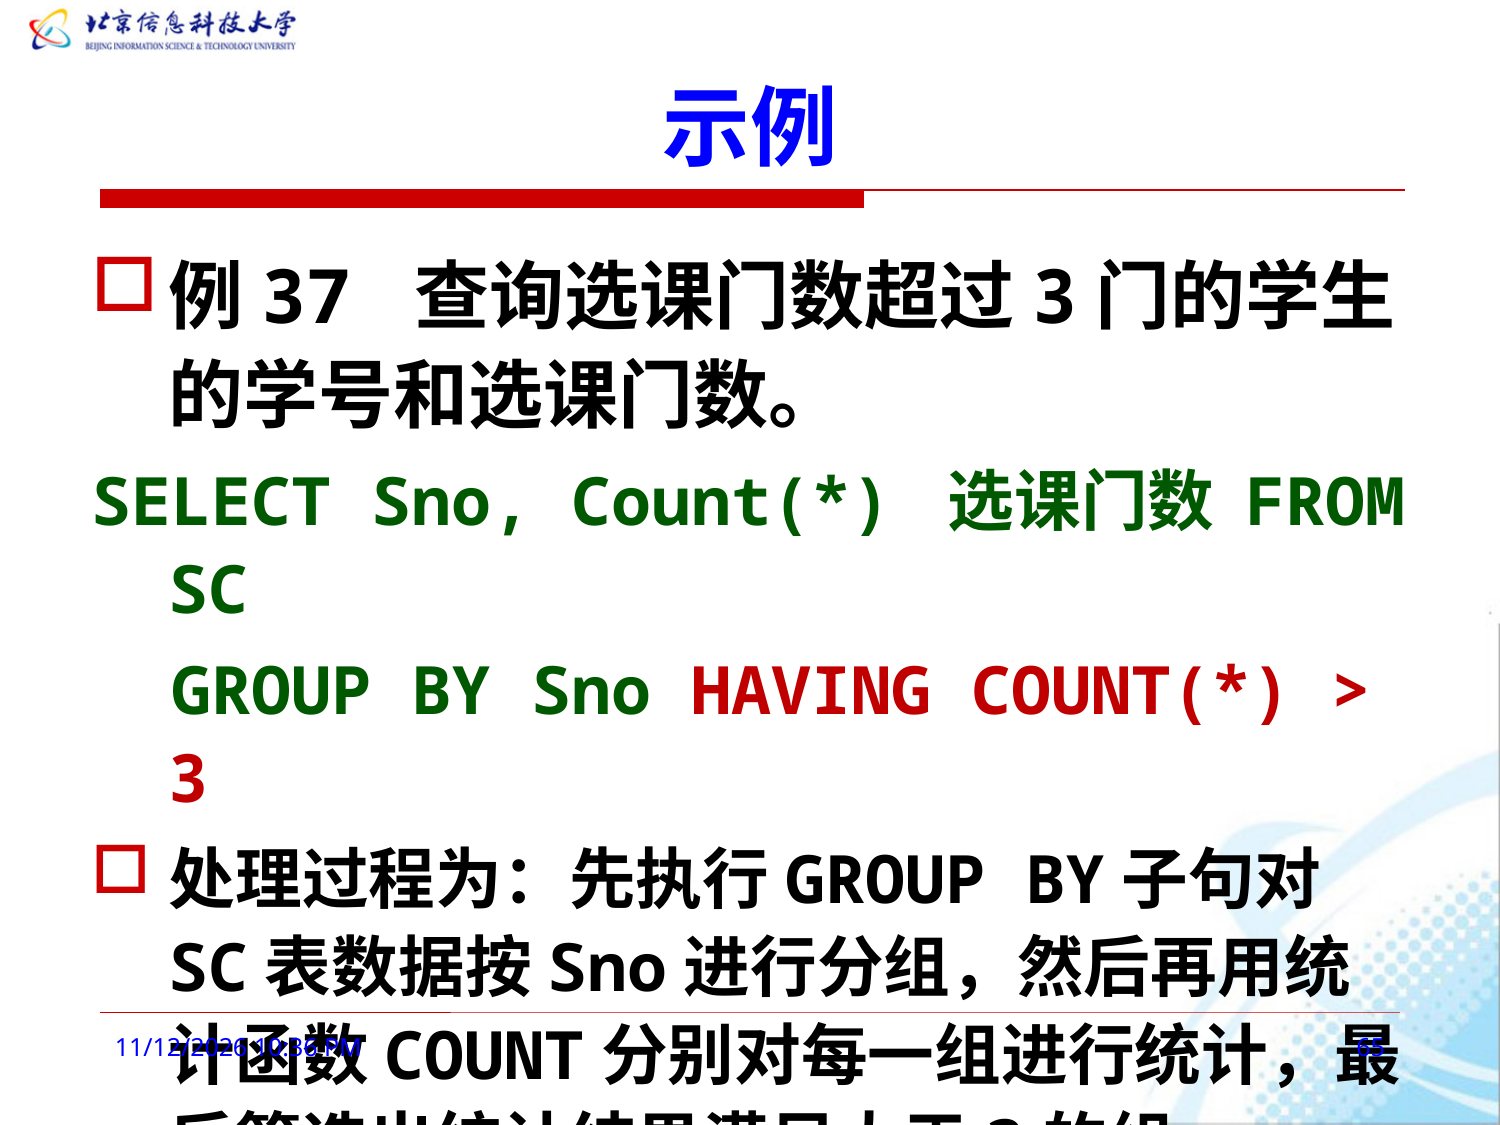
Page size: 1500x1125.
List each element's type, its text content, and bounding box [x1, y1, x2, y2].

list 例37 查询选课门数超过3门的学生的学号和选课门数。 SELECT Sno, Count(*) 选课门数 FROM SC GROUP BY Sno HAVING COUNT(*) > 3 处理过程为：先执行GROUP BY子句对SC表数据按Sno进行分组，然后再用统计函数COUNT分别对每一组进行统计，最后筛选出统计结果满足大于3的组。 [76, 231, 1424, 1000]
title 示例 [93, 49, 1407, 185]
picture [0, 0, 1500, 1125]
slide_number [99, 1024, 432, 1103]
slide_number 65 [1074, 1024, 1401, 1103]
